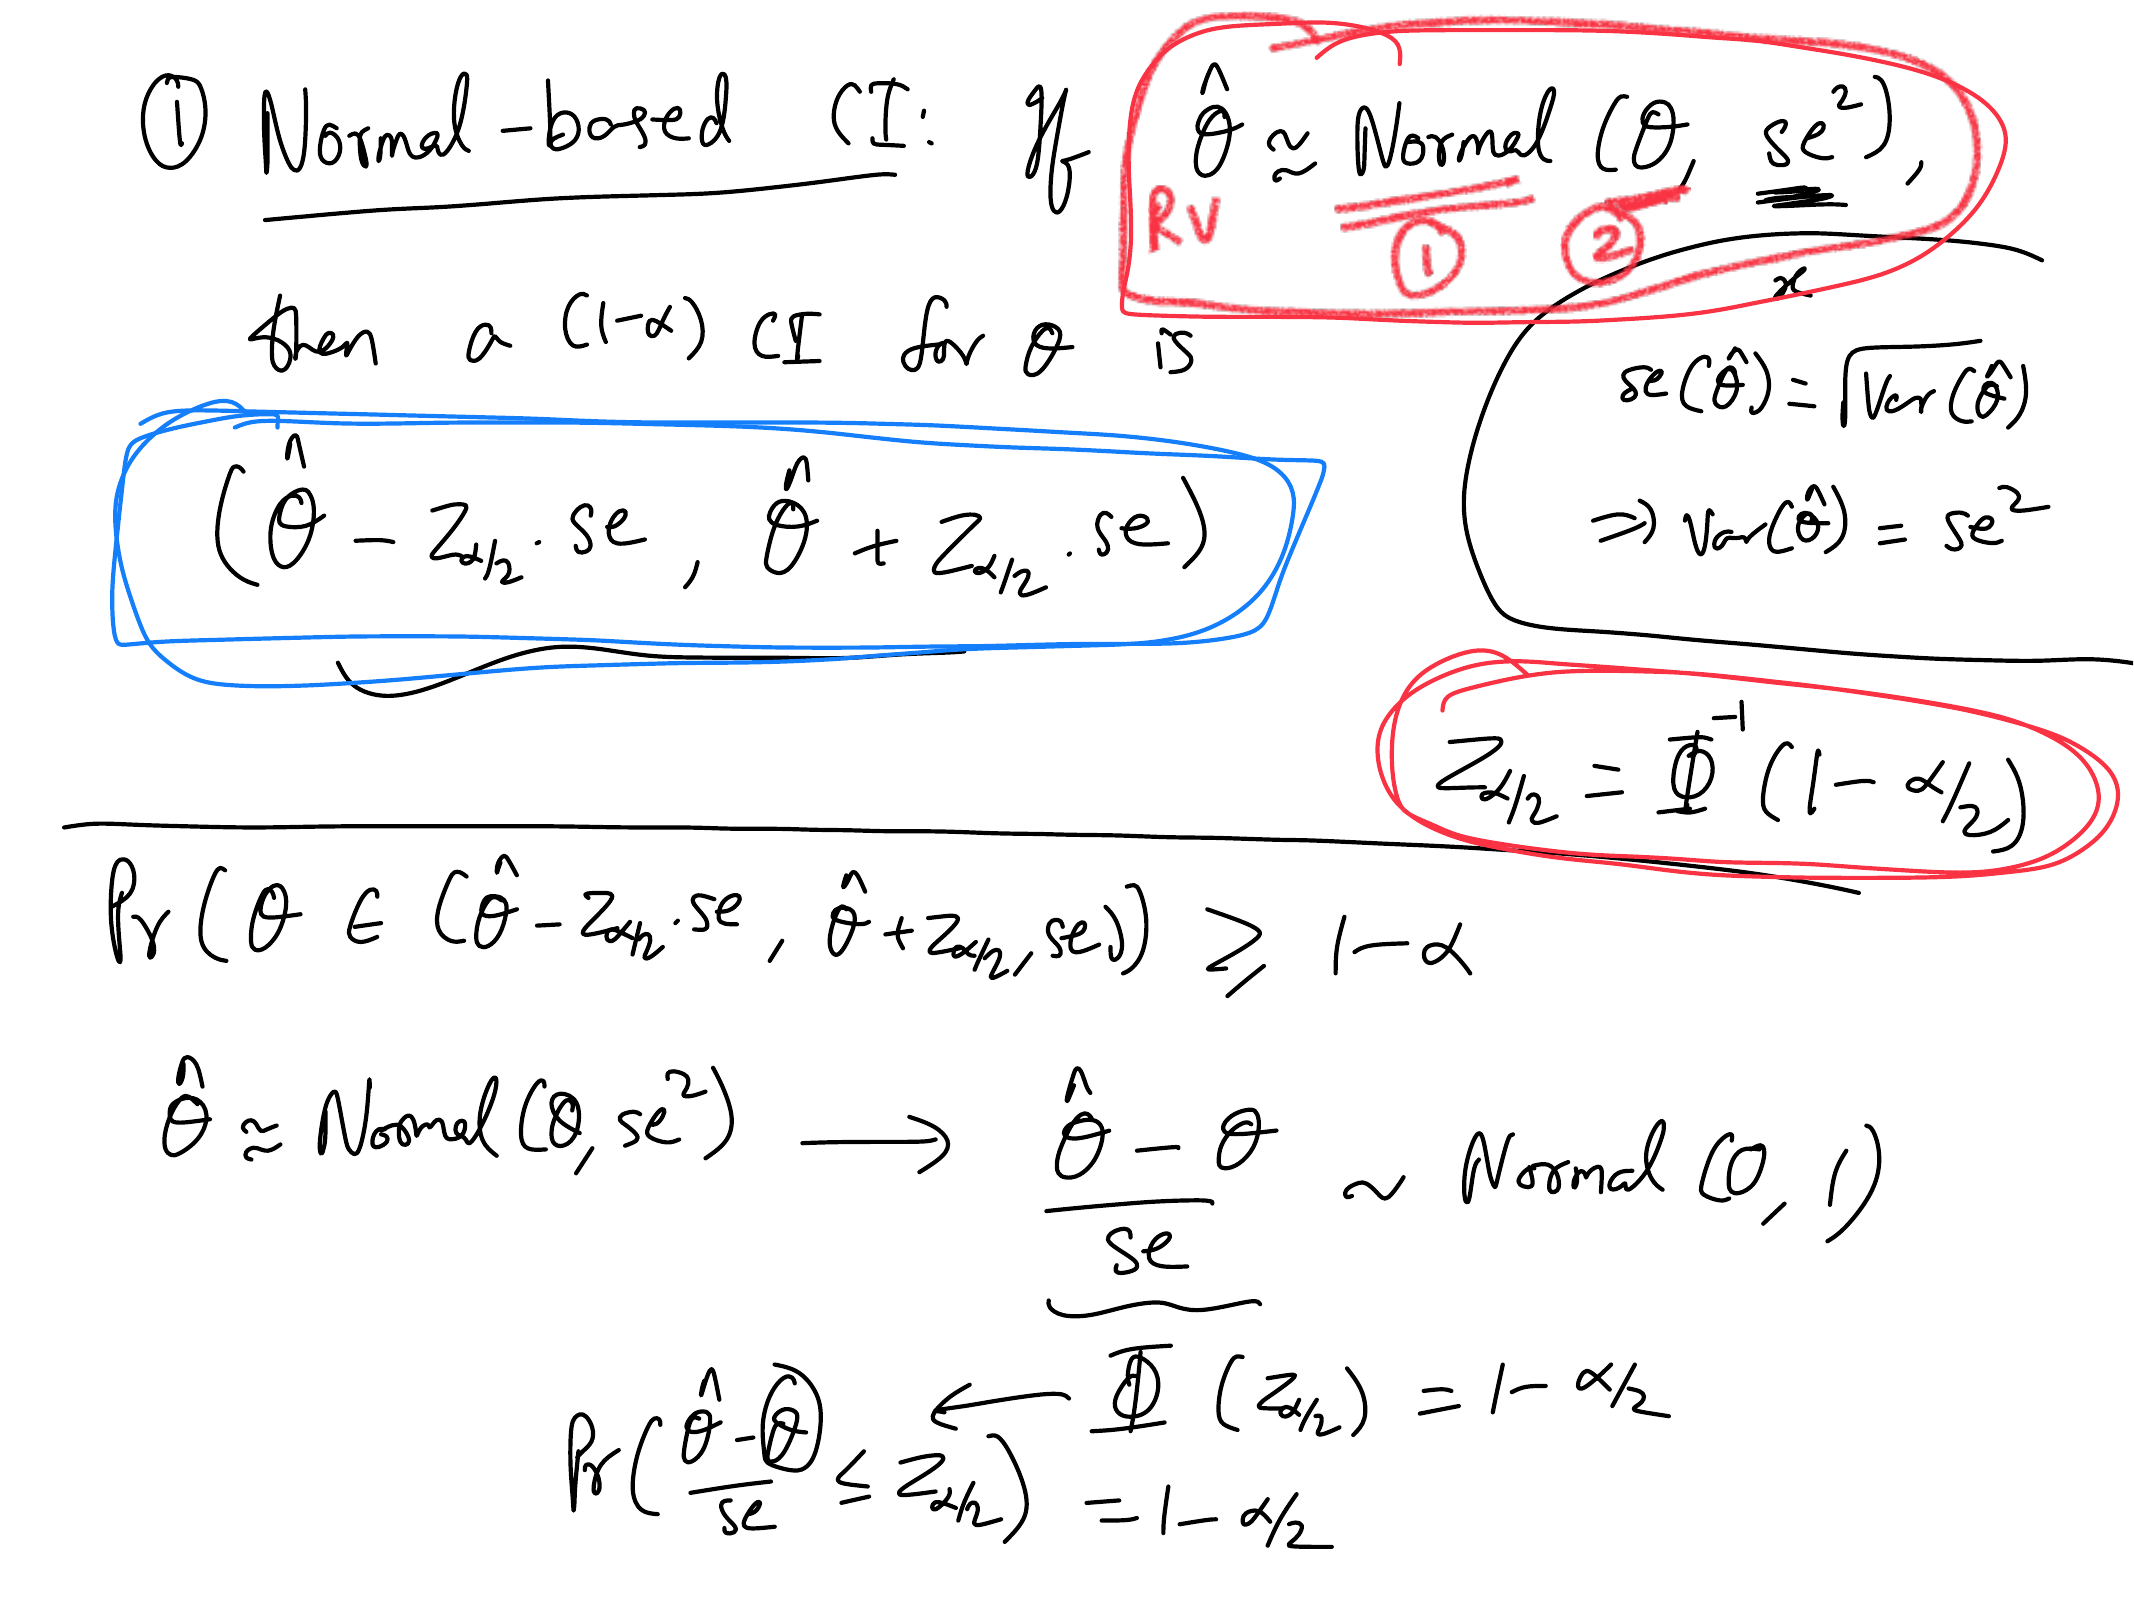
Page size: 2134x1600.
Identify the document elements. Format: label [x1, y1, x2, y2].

text_box [63, 11, 2134, 1548]
